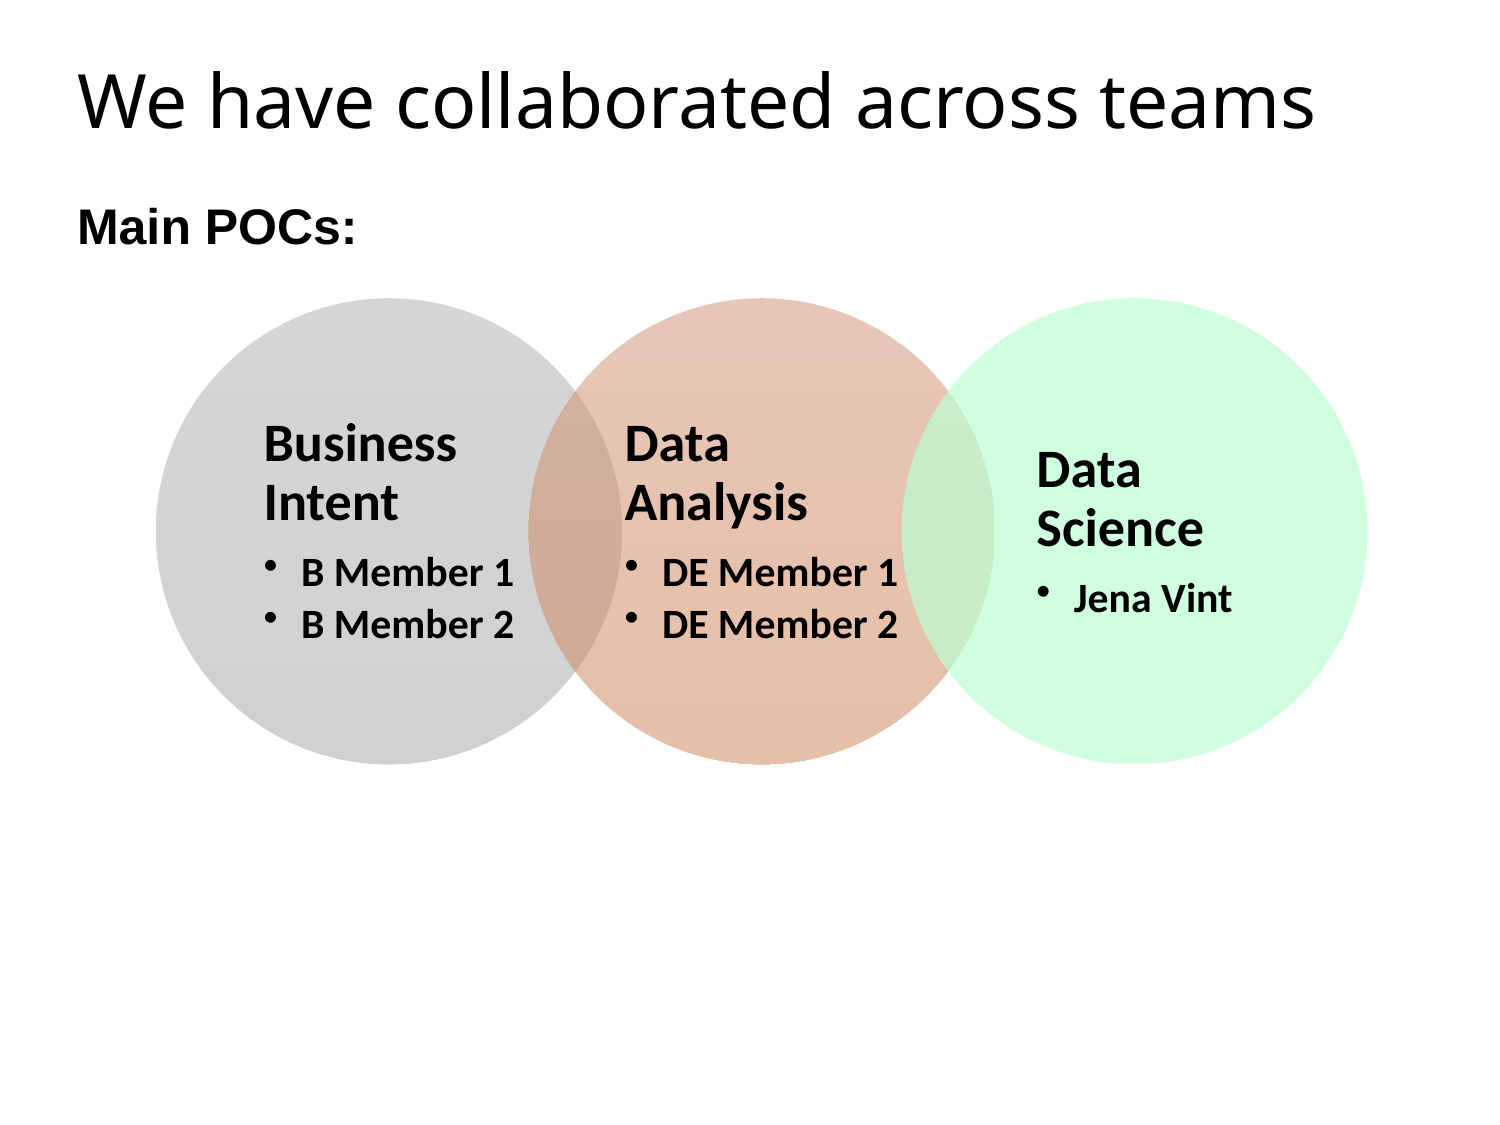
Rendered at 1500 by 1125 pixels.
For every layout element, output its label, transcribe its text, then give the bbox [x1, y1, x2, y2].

text_box Main POCs: [62, 187, 155, 263]
title We have collaborated across teams [62, 47, 1463, 163]
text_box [155, 162, 1368, 900]
